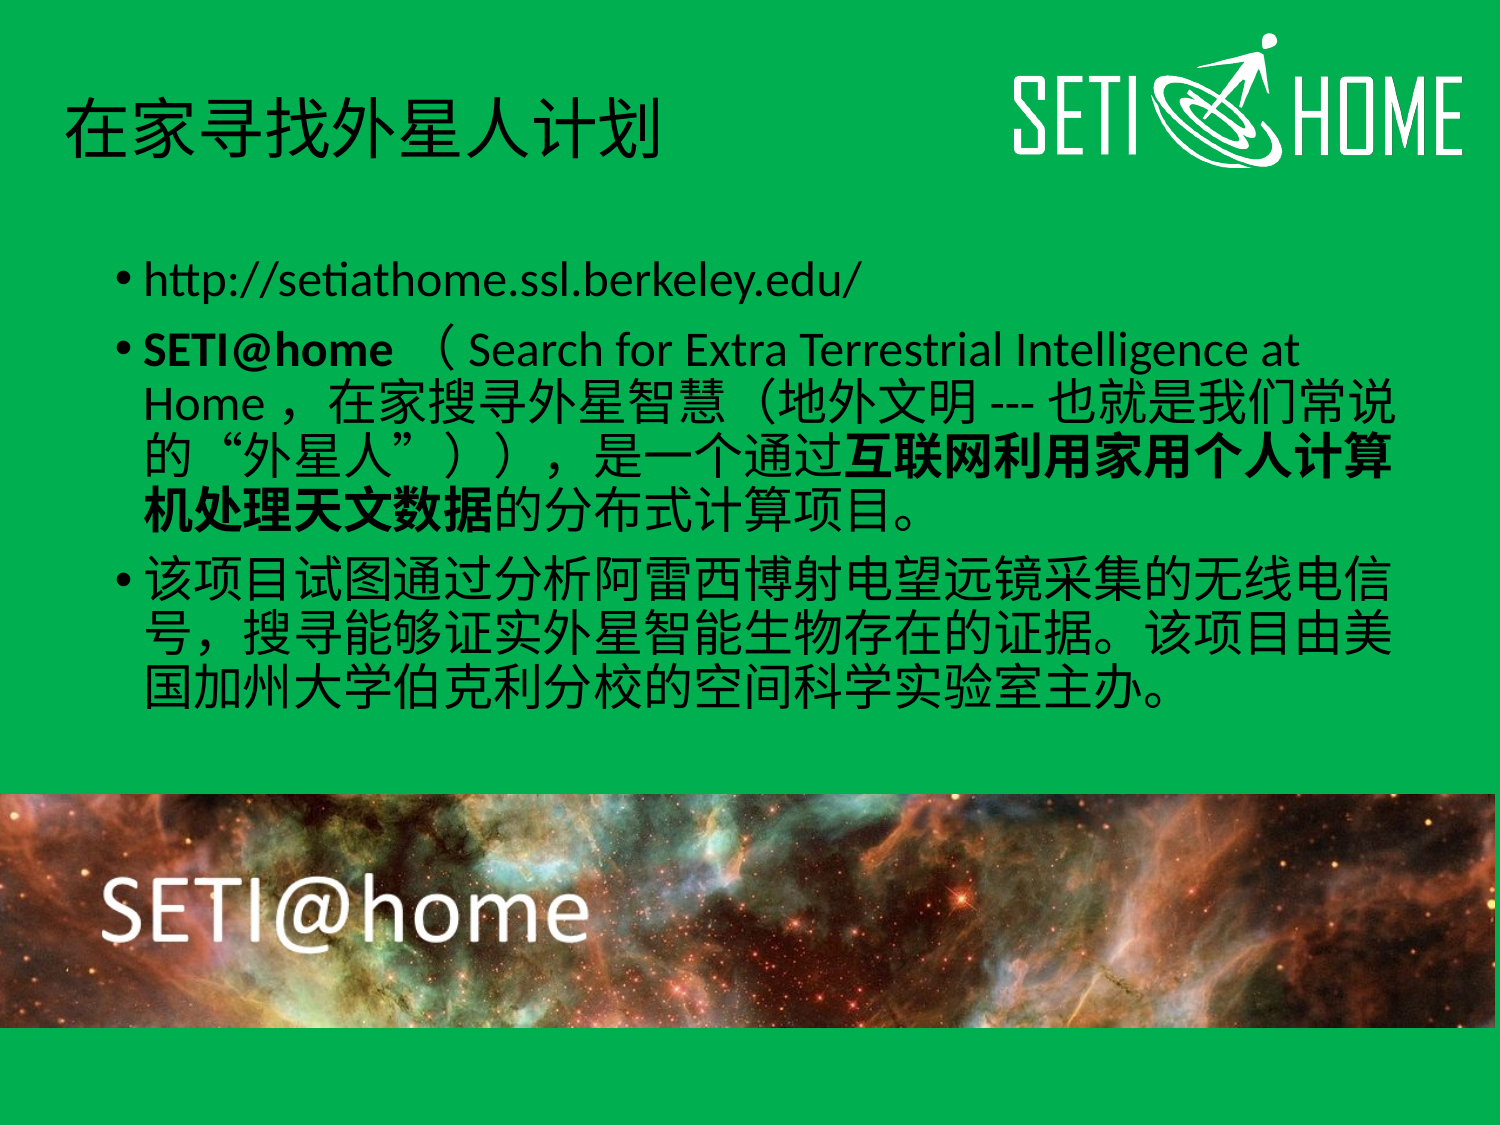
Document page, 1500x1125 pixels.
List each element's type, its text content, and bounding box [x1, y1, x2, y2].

title 在家寻找外星人计划 [48, 64, 1450, 200]
picture [0, 794, 1495, 1028]
picture [1014, 28, 1469, 168]
list http://setiathome.ssl.berkeley.edu/ SETI@home（Search for Extra Terrestrial Intelligence at Home，在家搜寻外星智慧（地外文明---也就是我们常说的“外星人”）），是一个通过互联网利用家用个人计算机处理天文数据的分布式计算项目。 该项目试图通过分析阿雷西博射电望远镜采集的无线电信号，搜寻能够证实外星智能生物存在的证据。该项目由美国加州大学伯克利分校的空间科学实验室主办。 [99, 246, 1438, 794]
